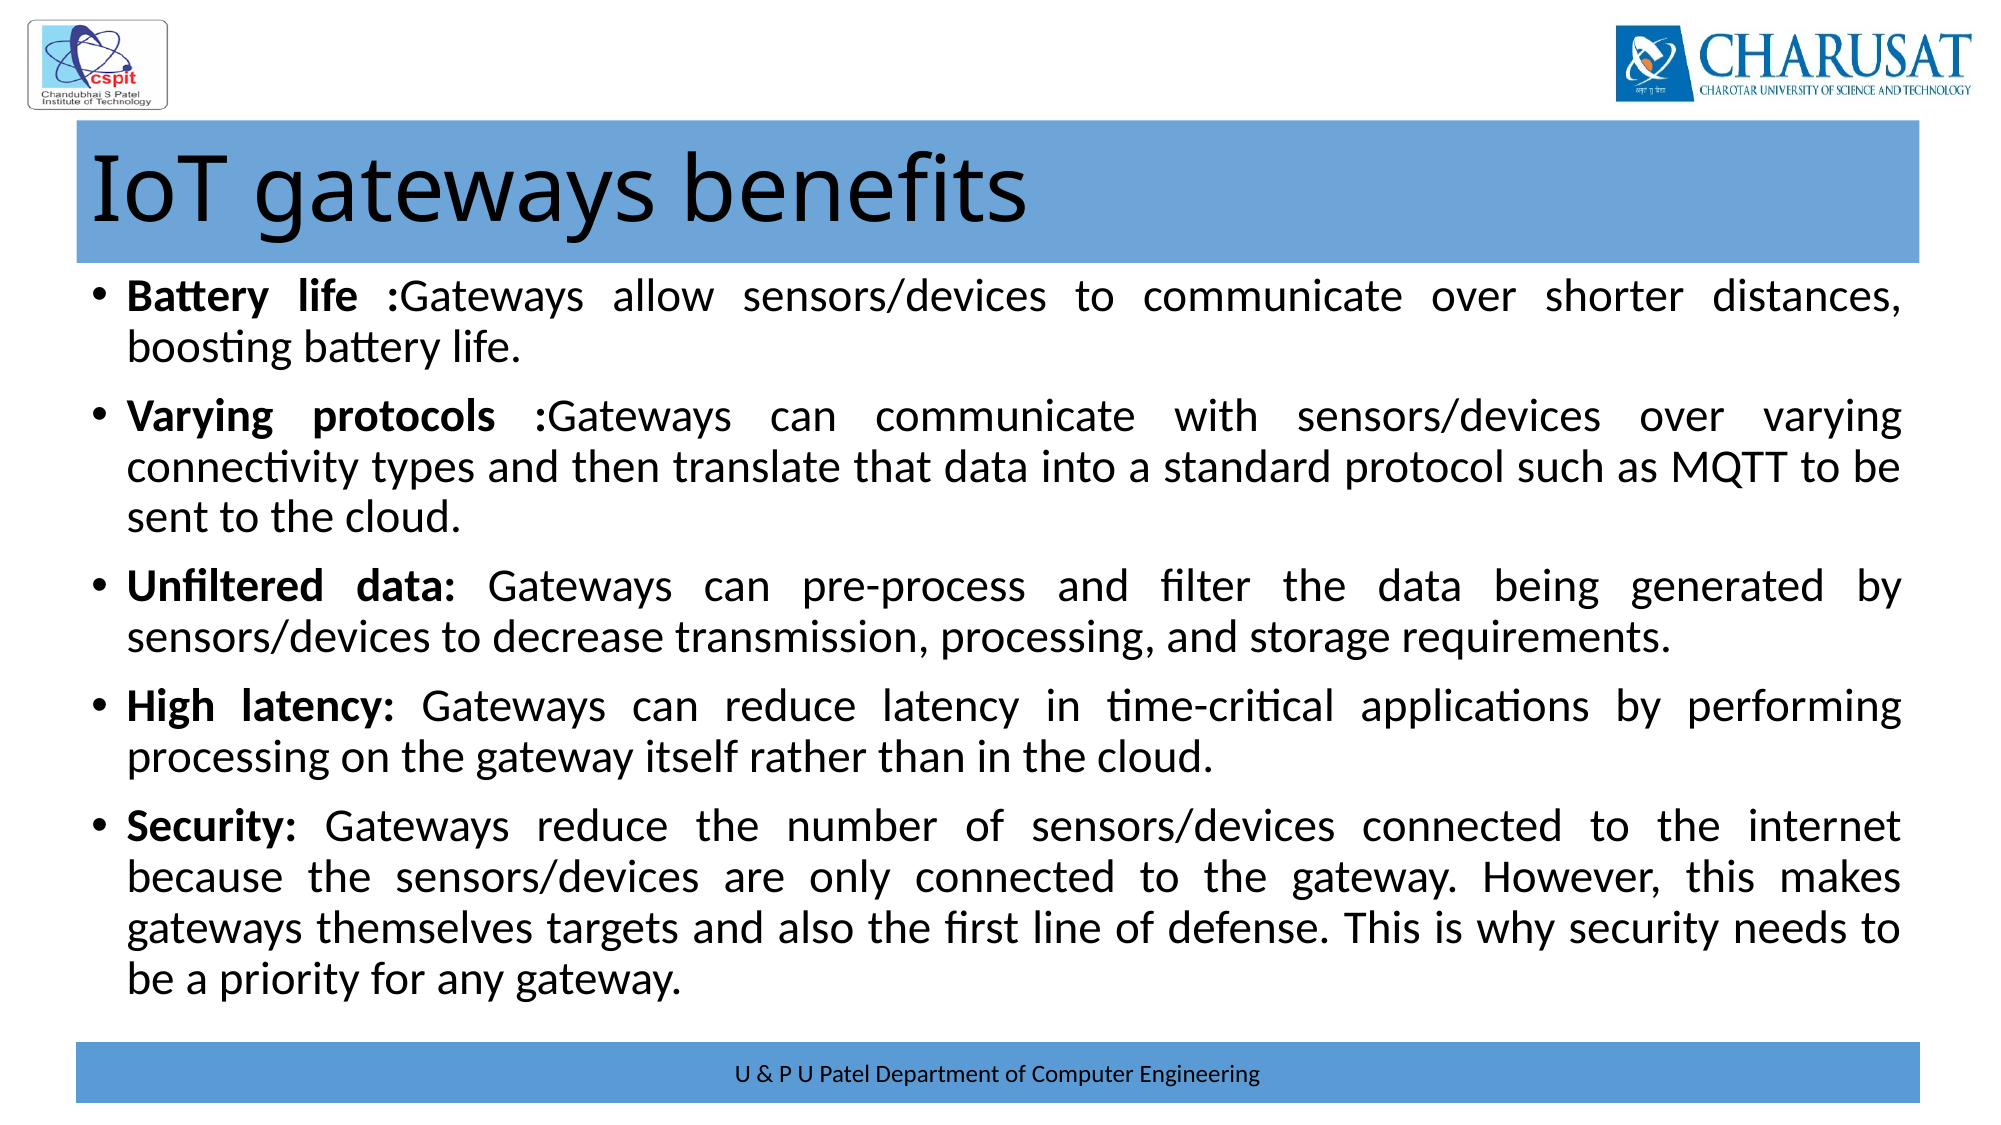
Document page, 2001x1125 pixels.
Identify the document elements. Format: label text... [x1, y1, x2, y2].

title IoT gateways benefits [76, 120, 1920, 262]
list Battery life :Gateways allow sensors/devices to communicate over shorter distances, boosting battery life. Varying protocols :Gateways can communicate with sensors/devices over varying connectivity types and then translate that data into a standard protocol such as MQTT to be sent to the cloud. Unfiltered data: Gateways can pre-process and filter the data being generated by sensors/devices to decrease transmission, processing, and storage requirements. High latency: Gateways can reduce latency in time-critical applications by performing processing on the gateway itself rather than in the cloud. Security: Gateways reduce the number of sensors/devices connected to the internet because the sensors/devices are only connected to the gateway. However, this makes gateways themselves targets and also the first line of defense. This is why security needs to be a priority for any gateway. [76, 262, 1920, 1014]
picture [1609, 16, 1979, 106]
picture [21, 16, 173, 113]
